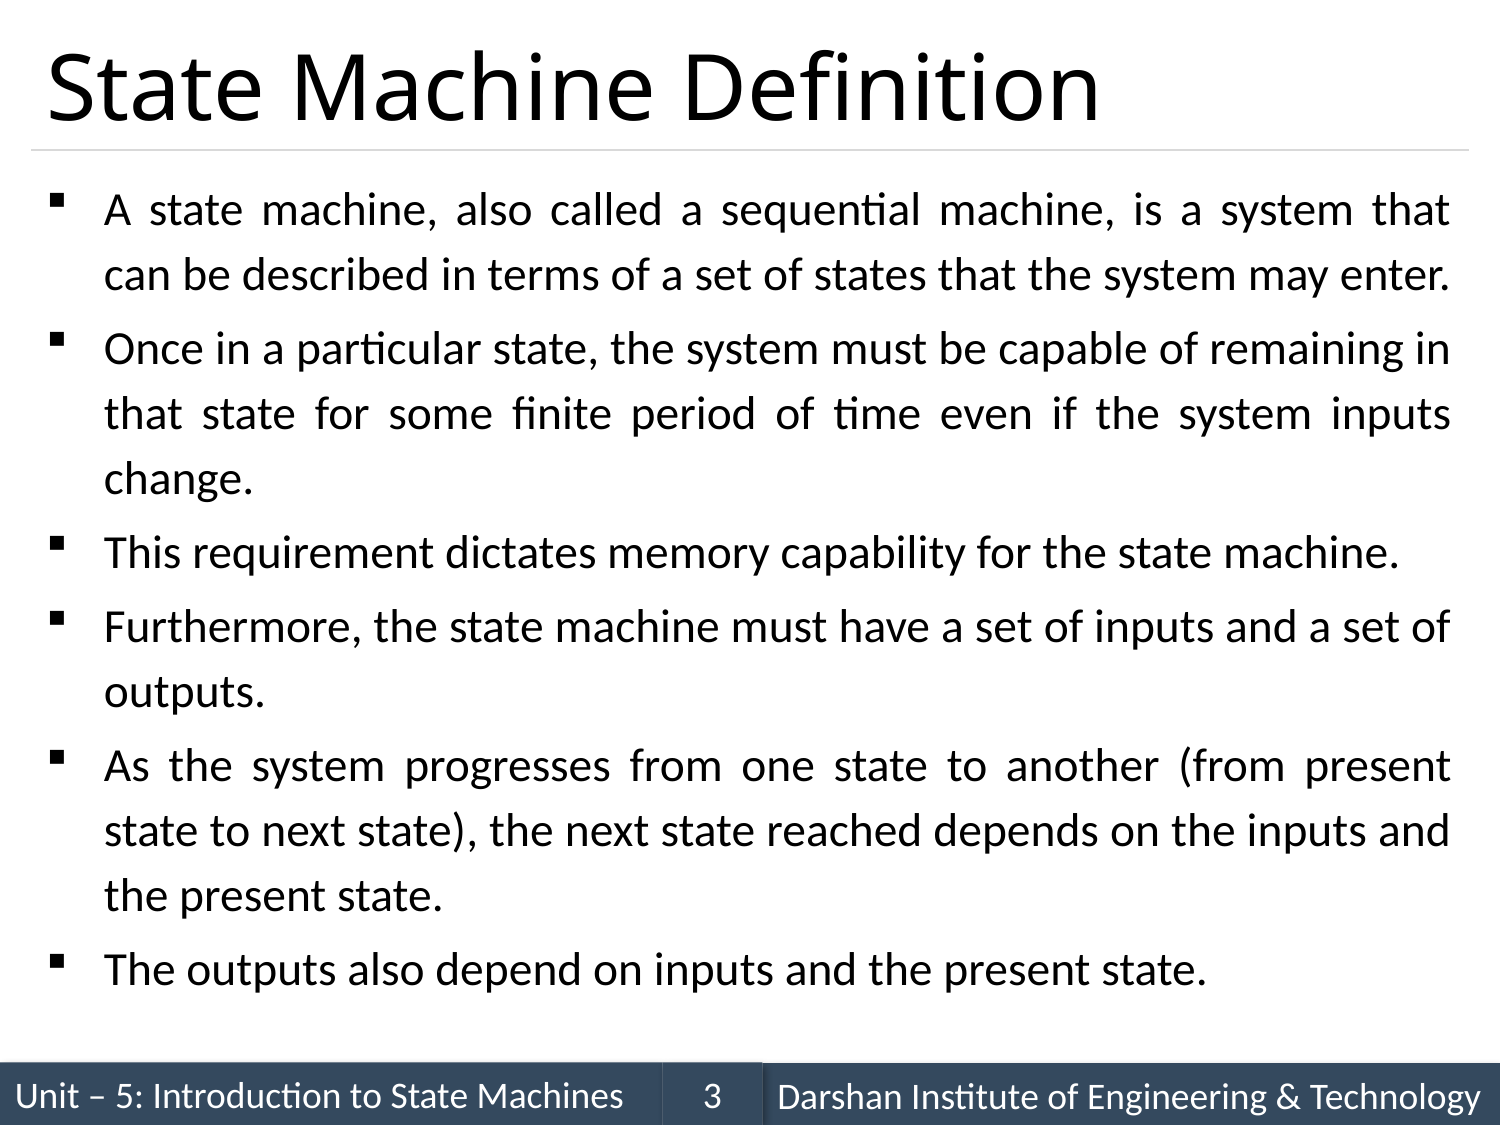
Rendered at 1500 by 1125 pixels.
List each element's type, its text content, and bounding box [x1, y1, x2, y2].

title State Machine Definition [31, 17, 1469, 150]
list A state machine, also called a sequential machine, is a system that can be described in terms of a set of states that the system may enter. Once in a particular state, the system must be capable of remaining in that state for some finite period of time even if the system inputs change. This requirement dictates memory capability for the state machine. Furthermore, the state machine must have a set of inputs and a set of outputs. As the system progresses from one state to another (from present state to next state), the next state reached depends on the inputs and the present state. The outputs also depend on inputs and the present state. [31, 162, 1469, 1038]
